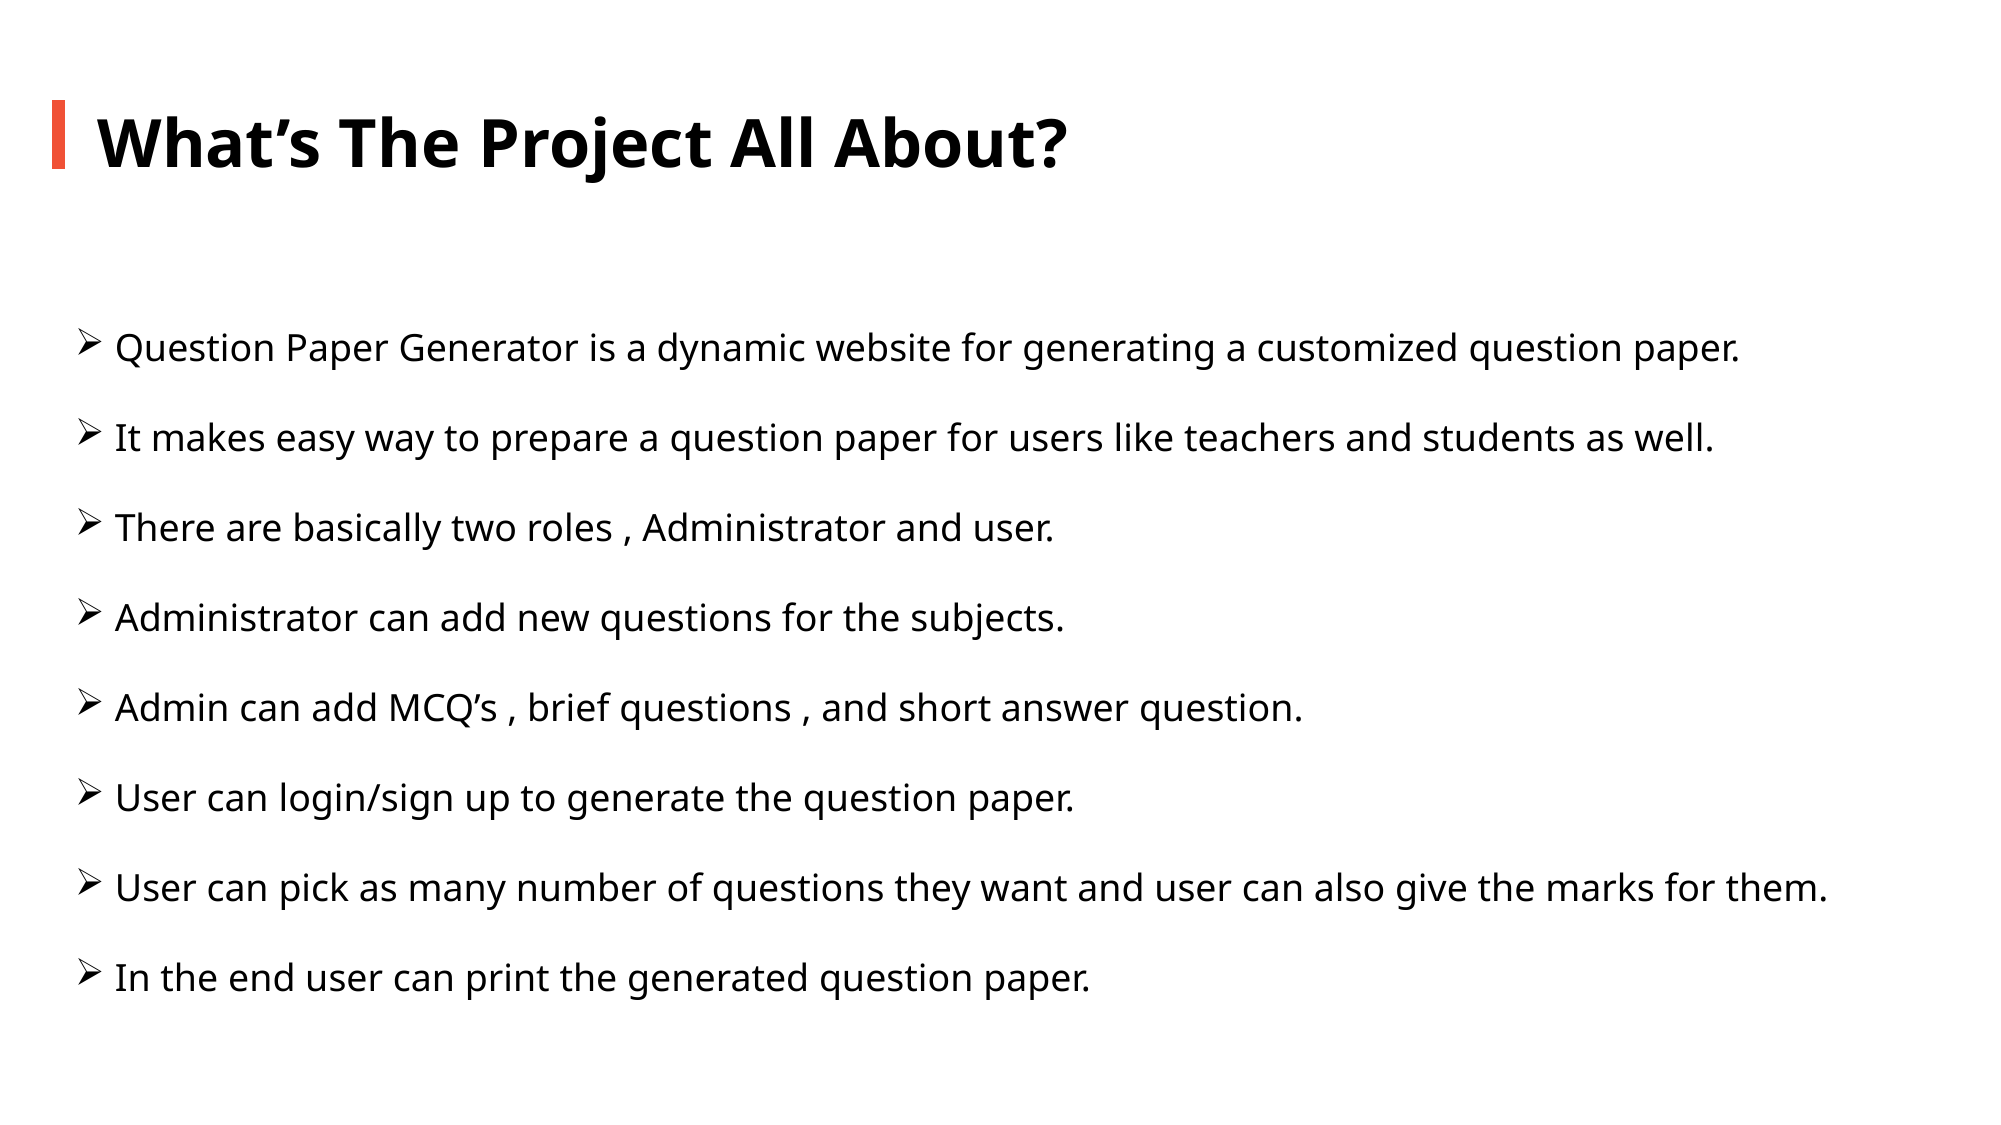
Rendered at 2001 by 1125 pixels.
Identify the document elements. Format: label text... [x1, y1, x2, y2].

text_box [51, 93, 1086, 190]
text_box Question Paper Generator is a dynamic website for generating a customized question paper. It makes easy way to prepare a question paper for users like teachers and students as well. There are basically two roles , Administrator and user. Administrator can add new questions for the subjects. Admin can add MCQ’s , brief questions , and short answer question. User can login/sign up to generate the question paper. User can pick as many number of questions they want and user can also give the marks for them. In the end user can print the generated question paper. [60, 271, 1925, 1007]
